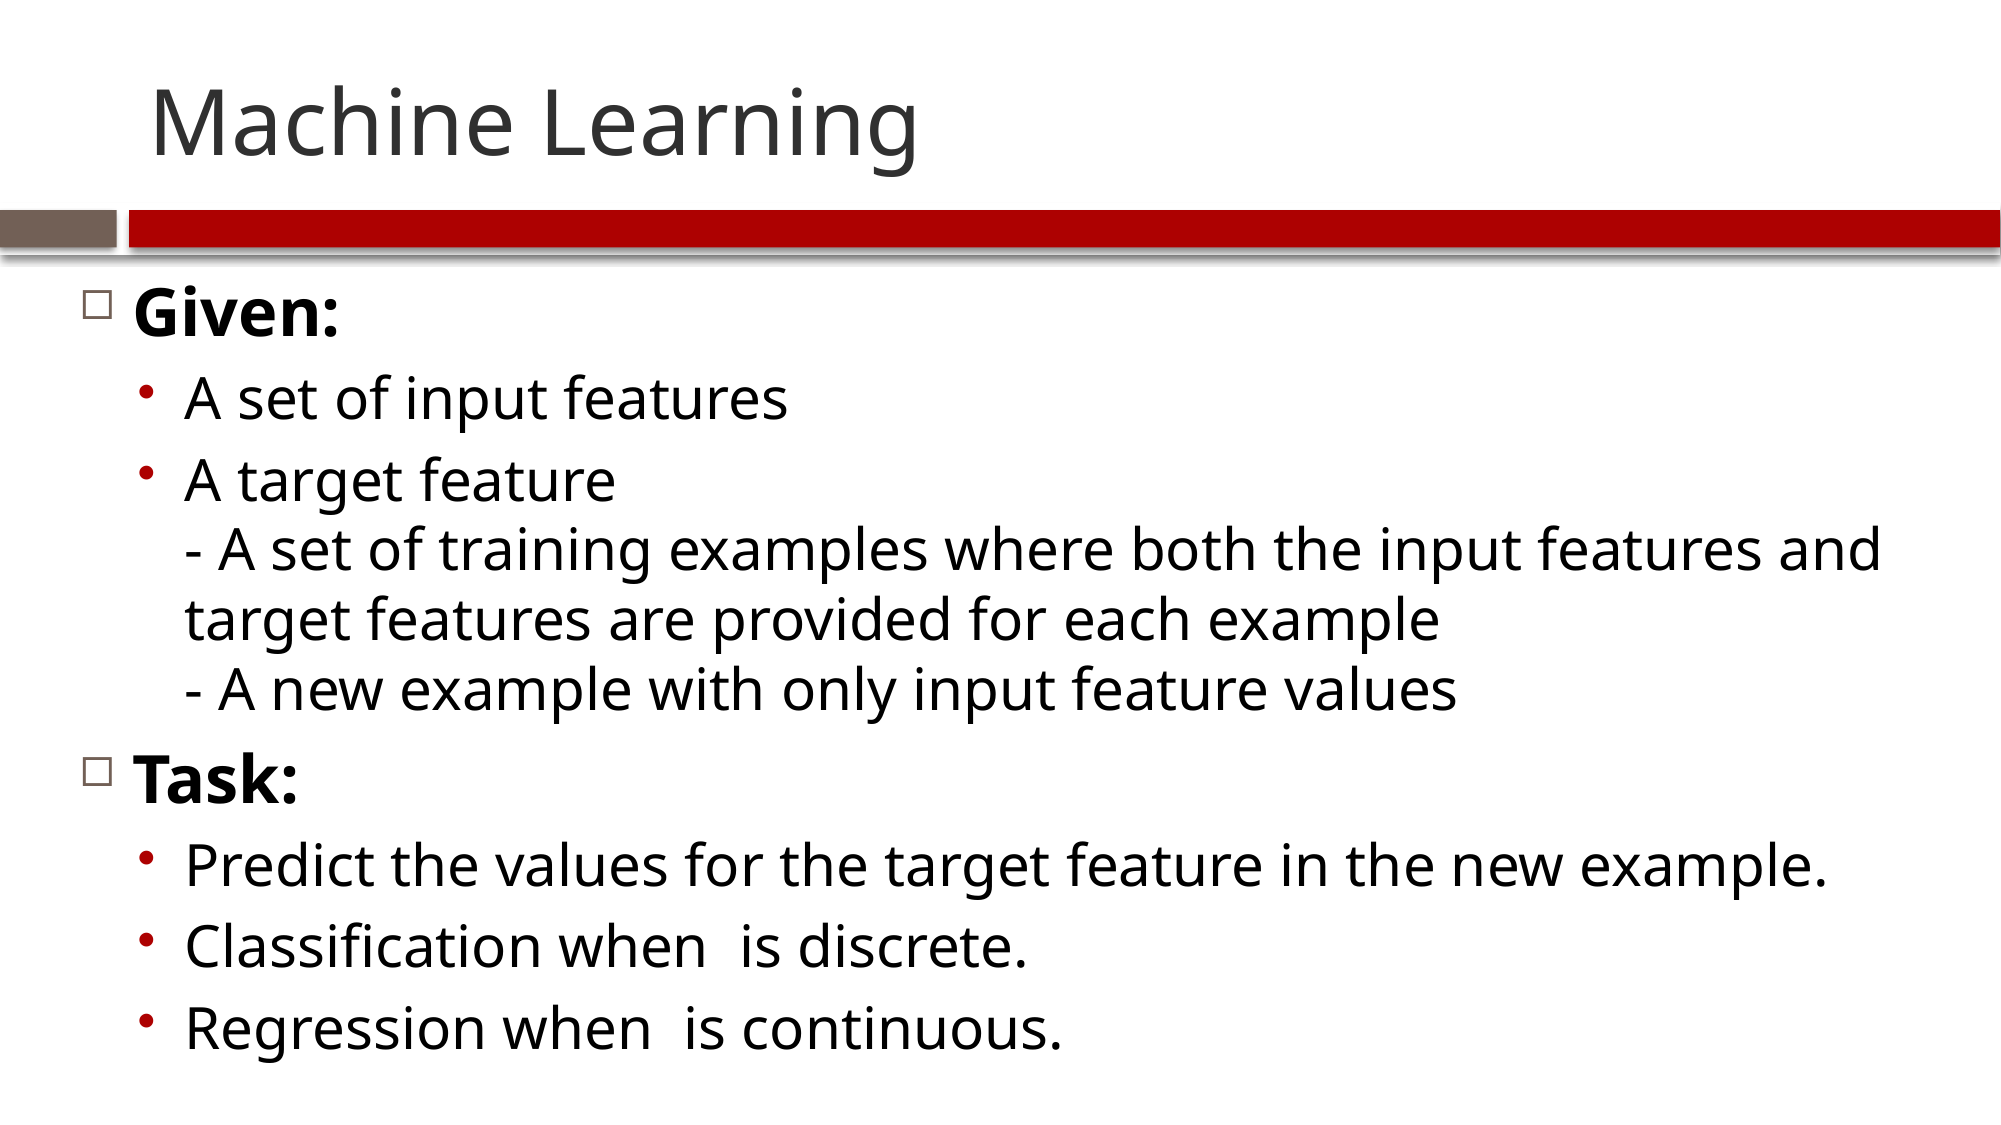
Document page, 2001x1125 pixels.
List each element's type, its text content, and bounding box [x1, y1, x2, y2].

title Machine Learning [133, 37, 1918, 200]
